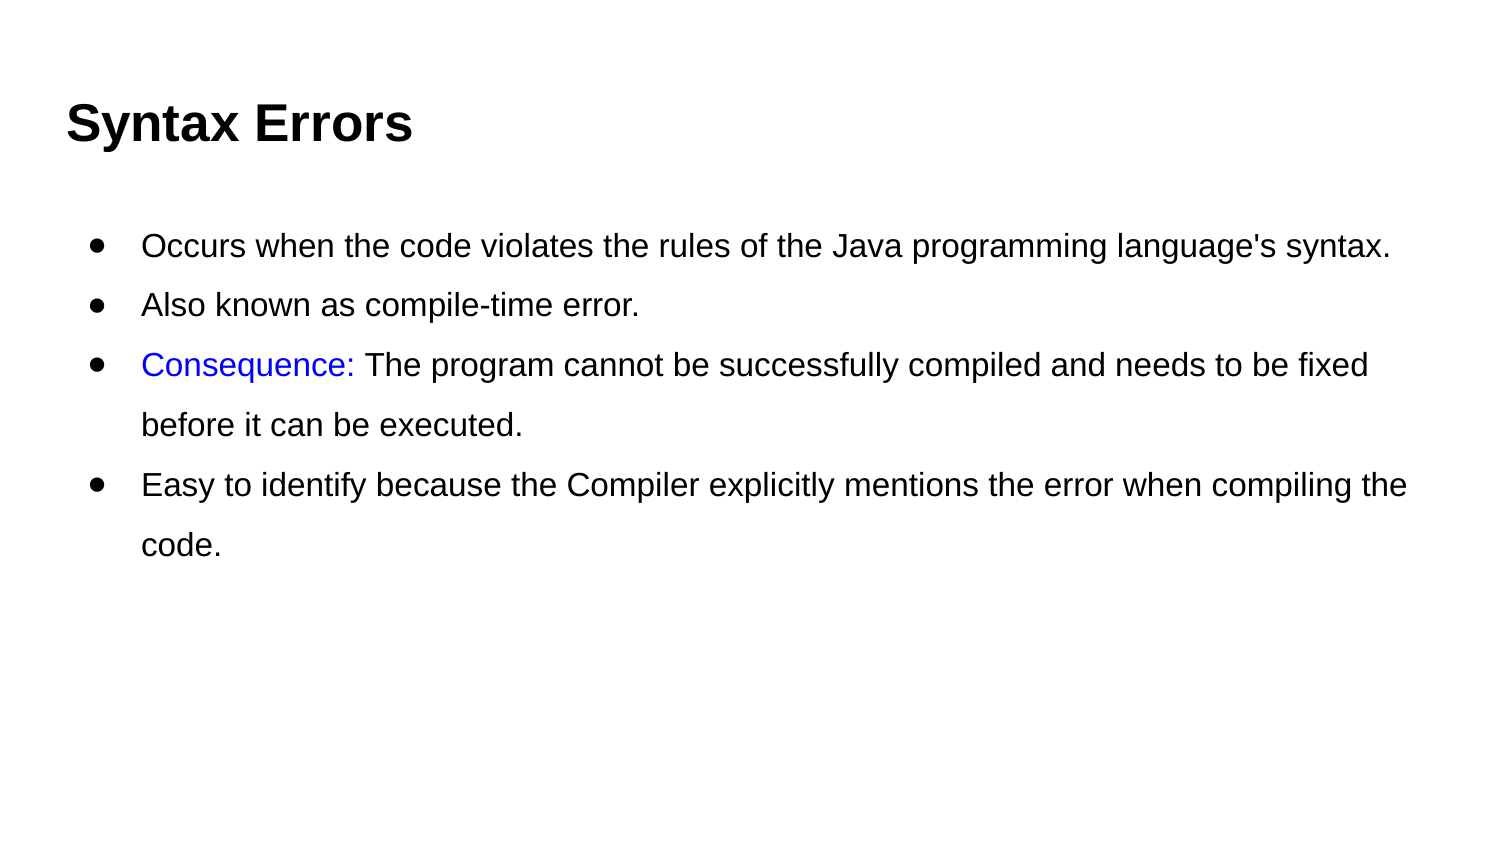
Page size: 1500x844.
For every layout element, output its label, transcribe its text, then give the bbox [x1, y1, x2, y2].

title Syntax Errors [51, 72, 1449, 167]
list Occurs when the code violates the rules of the Java programming language's syntax. Also known as compile-time error. Consequence: The program cannot be successfully compiled and needs to be fixed before it can be executed. Easy to identify because the Compiler explicitly mentions the error when compiling the code. [51, 189, 1449, 750]
